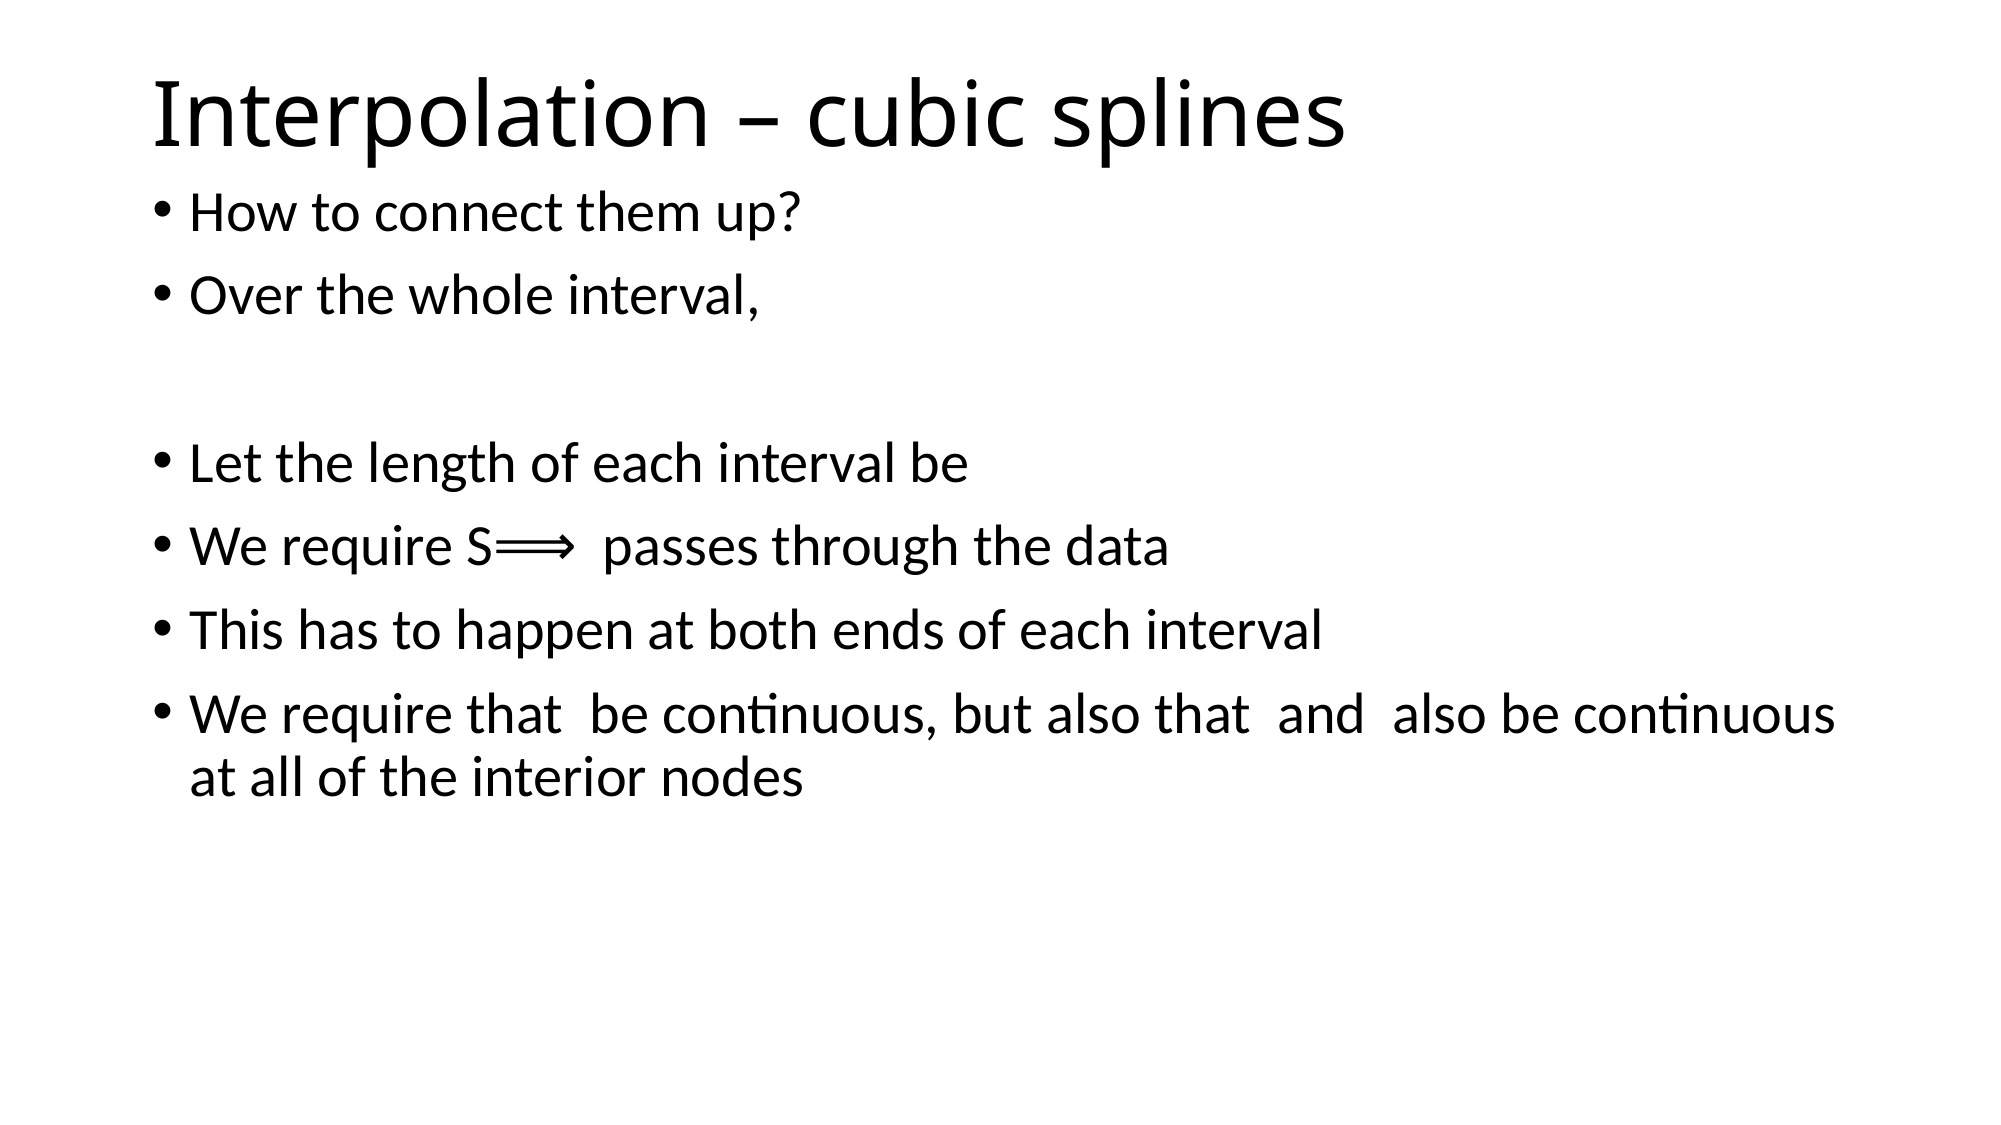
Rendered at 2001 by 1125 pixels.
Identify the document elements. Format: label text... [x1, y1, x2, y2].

title Interpolation – cubic splines [137, 59, 1863, 174]
